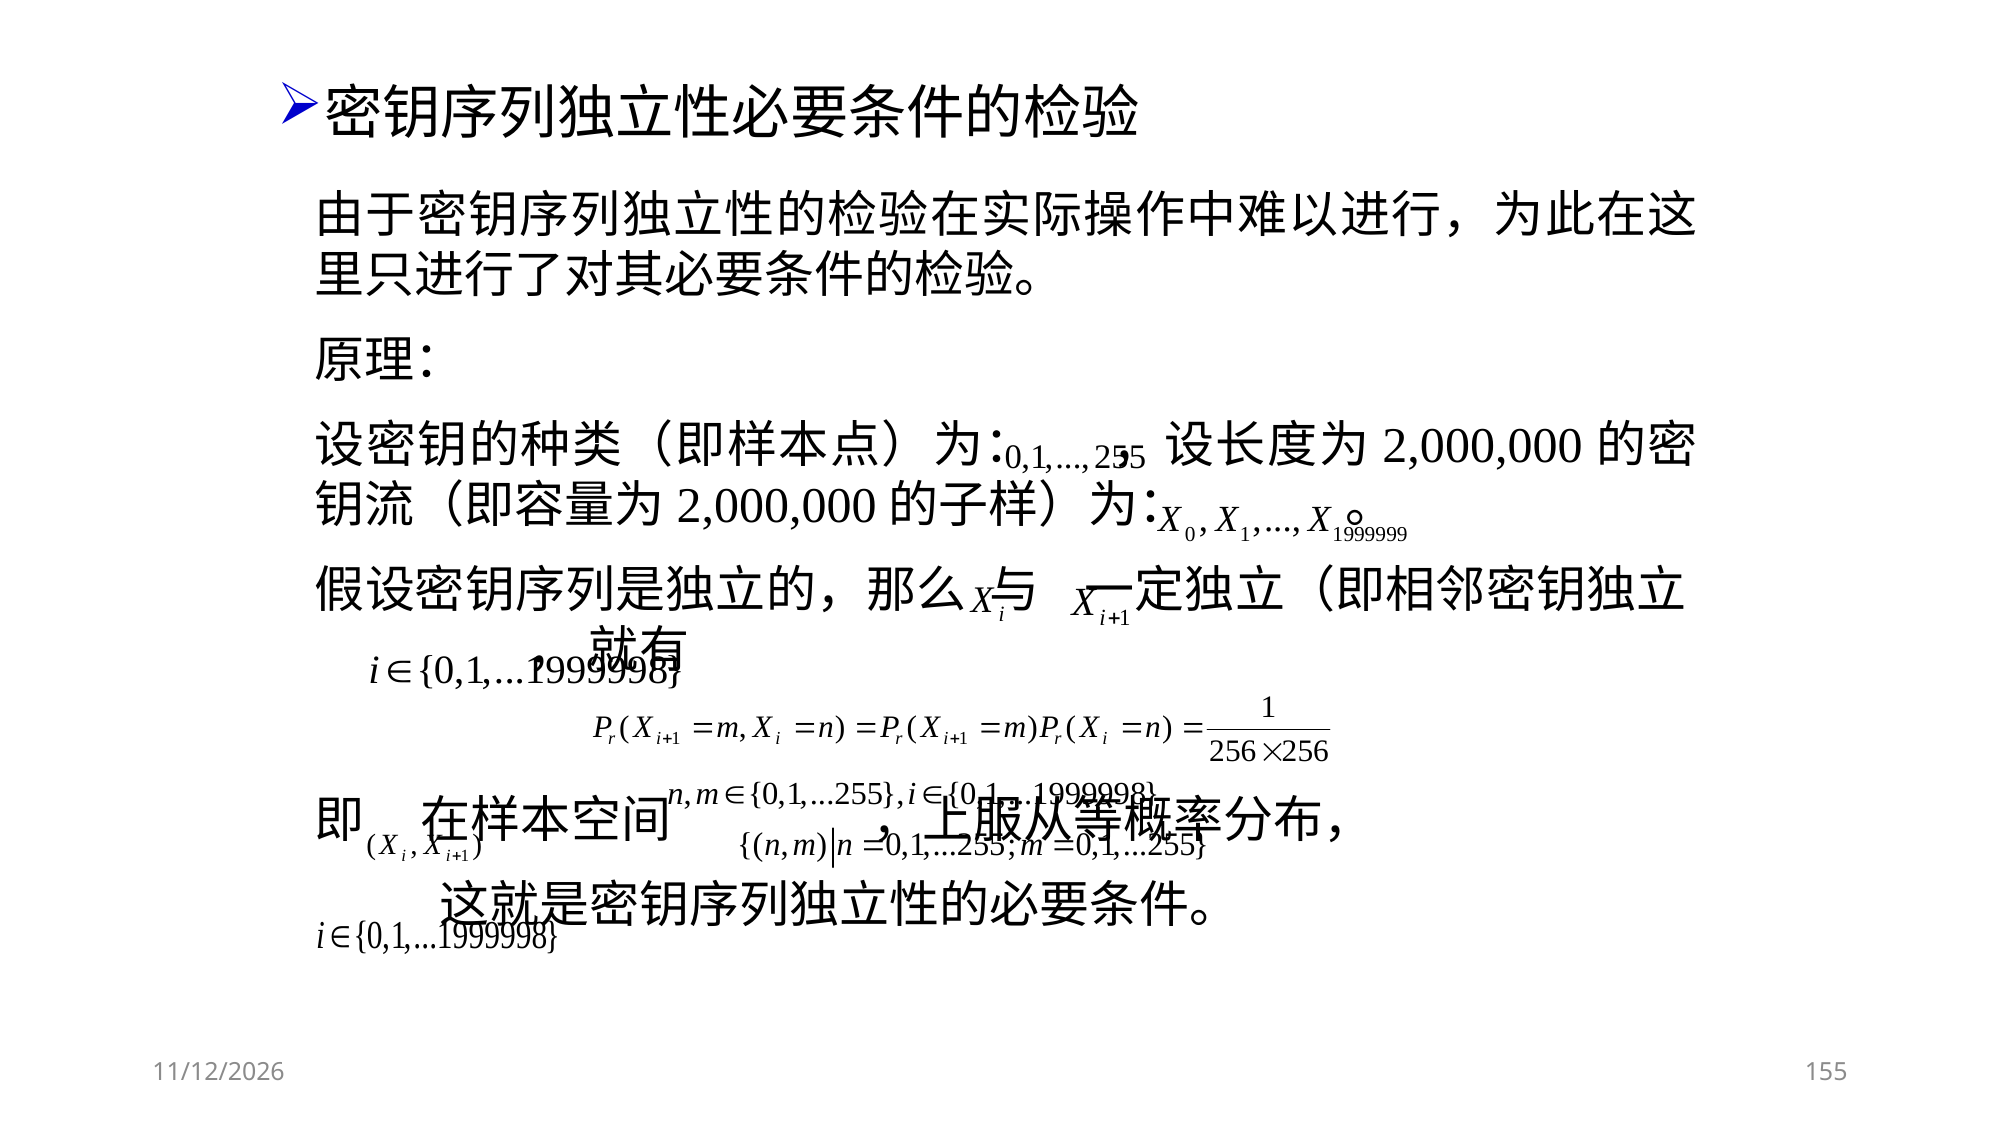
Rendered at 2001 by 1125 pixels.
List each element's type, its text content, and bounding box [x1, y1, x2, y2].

slide_number 155 [1412, 1042, 1863, 1103]
title 密钥序列独立性必要条件的检验 [262, 70, 1606, 154]
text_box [362, 824, 488, 869]
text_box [1062, 574, 1136, 636]
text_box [1149, 494, 1415, 550]
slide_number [137, 1042, 588, 1103]
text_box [312, 912, 563, 966]
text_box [962, 574, 1012, 632]
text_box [662, 774, 1163, 818]
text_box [587, 687, 1338, 769]
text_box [363, 646, 688, 700]
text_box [999, 437, 1150, 484]
text_box 由于密钥序列独立性的检验在实际操作中难以进行，为此在这里只进行了对其必要条件的检验。 原理： 设密钥的种类（即样本点）为： ，设长度为2,000,000的密钥流（即容量为2,000,000的子样）为： 。 假设密钥序列是独立的，那么 与 一定独立（即相邻密钥独立 ， 就有 即 在样本空间 ，上服从等概率分布， 这就是密钥序列独立性的必要条件。 [299, 174, 1713, 940]
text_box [735, 820, 1213, 875]
